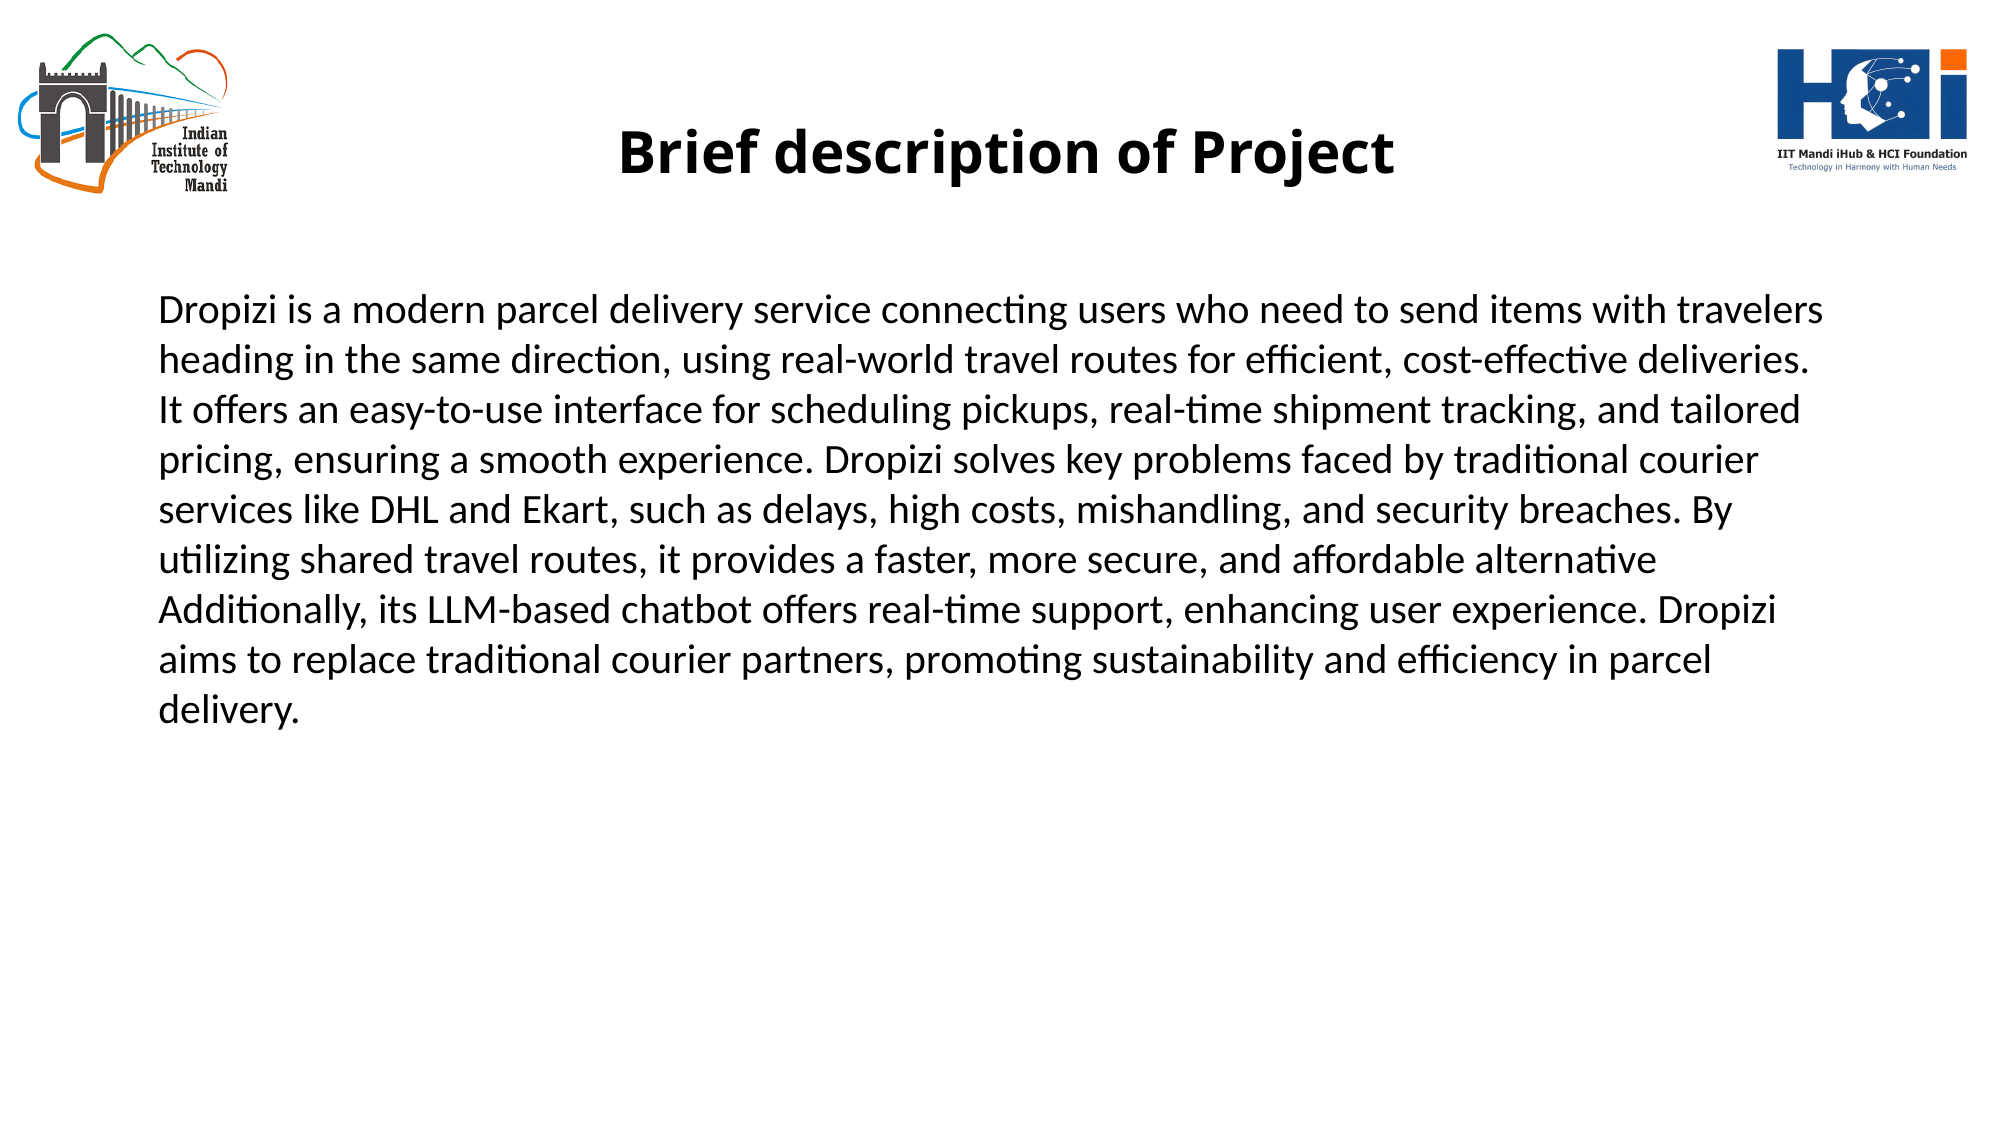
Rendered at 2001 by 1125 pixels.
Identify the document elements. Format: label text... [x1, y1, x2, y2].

title Brief description of Project [242, 92, 1777, 209]
picture [9, 11, 238, 215]
picture [1776, 46, 1969, 172]
subtitle Dropizi is a modern parcel delivery service connecting users who need to send items with travelers heading in the same direction, using real-world travel routes for efficient, cost-effective deliveries. It offers an easy-to-use interface for scheduling pickups, real-time shipment tracking, and tailored pricing, ensuring a smooth experience. Dropizi solves key problems faced by traditional courier services like DHL and Ekart, such as delays, high costs, mishandling, and security breaches. By utilizing shared travel routes, it provides a faster, more secure, and affordable alternative Additionally, its LLM-based chatbot offers real-time support, enhancing user experience. Dropizi aims to replace traditional courier partners, promoting sustainability and efficiency in parcel delivery. [143, 266, 1873, 859]
